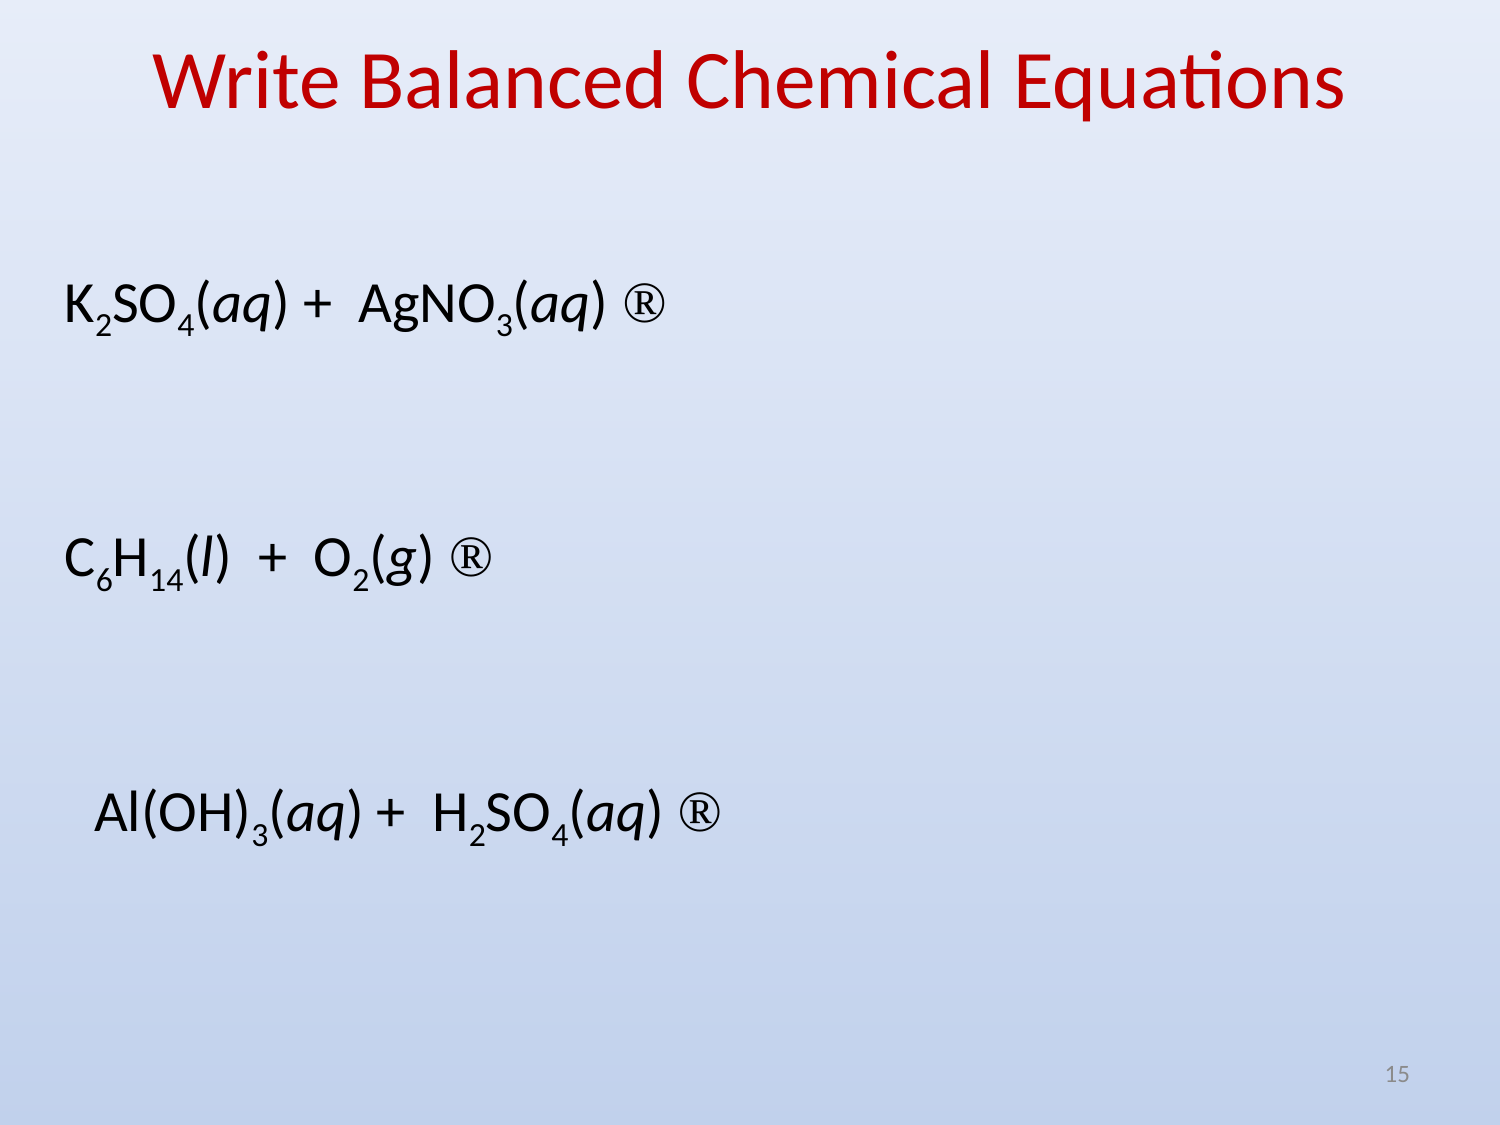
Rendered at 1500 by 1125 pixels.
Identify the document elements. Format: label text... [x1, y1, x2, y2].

slide_number 15 [1074, 1042, 1425, 1103]
title Write Balanced Chemical Equations [37, 0, 1463, 151]
list K2SO4(aq) + AgNO3(aq) ® C6H14(l) + O2(g) ® Al(OH)3(aq) + H2SO4(aq) ® [49, 174, 1451, 963]
